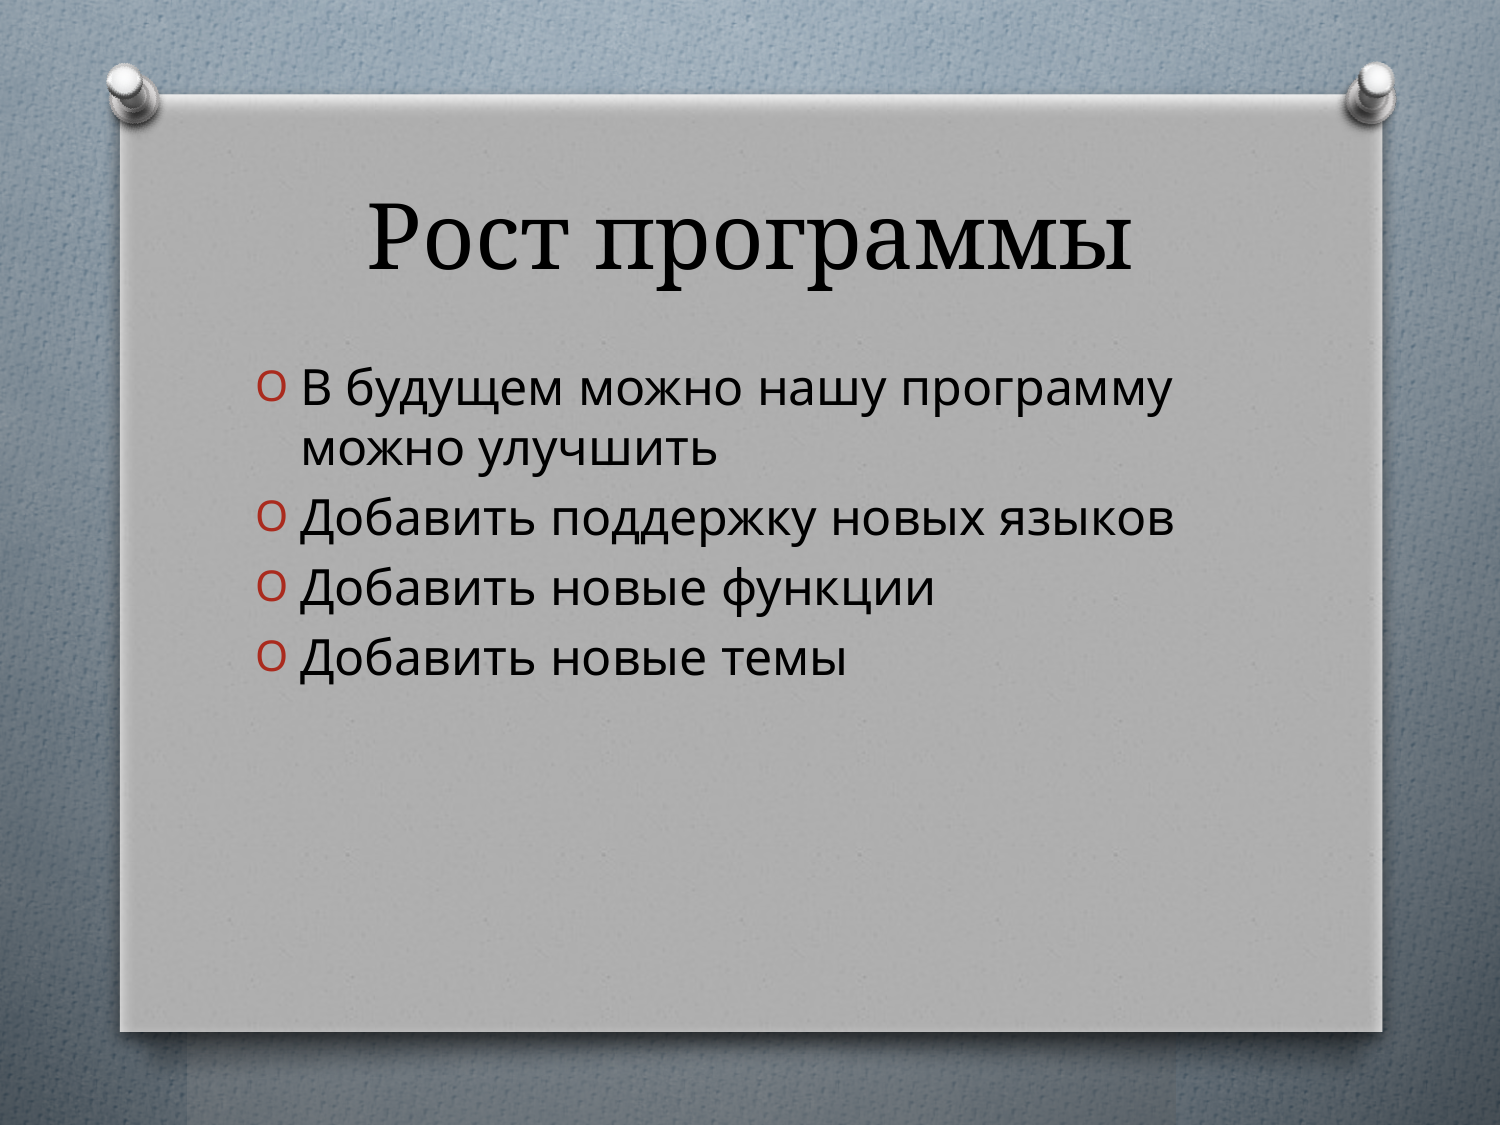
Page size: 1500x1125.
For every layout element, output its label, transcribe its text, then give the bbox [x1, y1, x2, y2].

picture [75, 29, 198, 153]
list В будущем можно нашу программу можно улучшить Добавить поддержку новых языков Добавить новые функции Добавить новые темы [240, 347, 1257, 939]
picture [1317, 35, 1439, 156]
title Рост программы [179, 134, 1323, 332]
